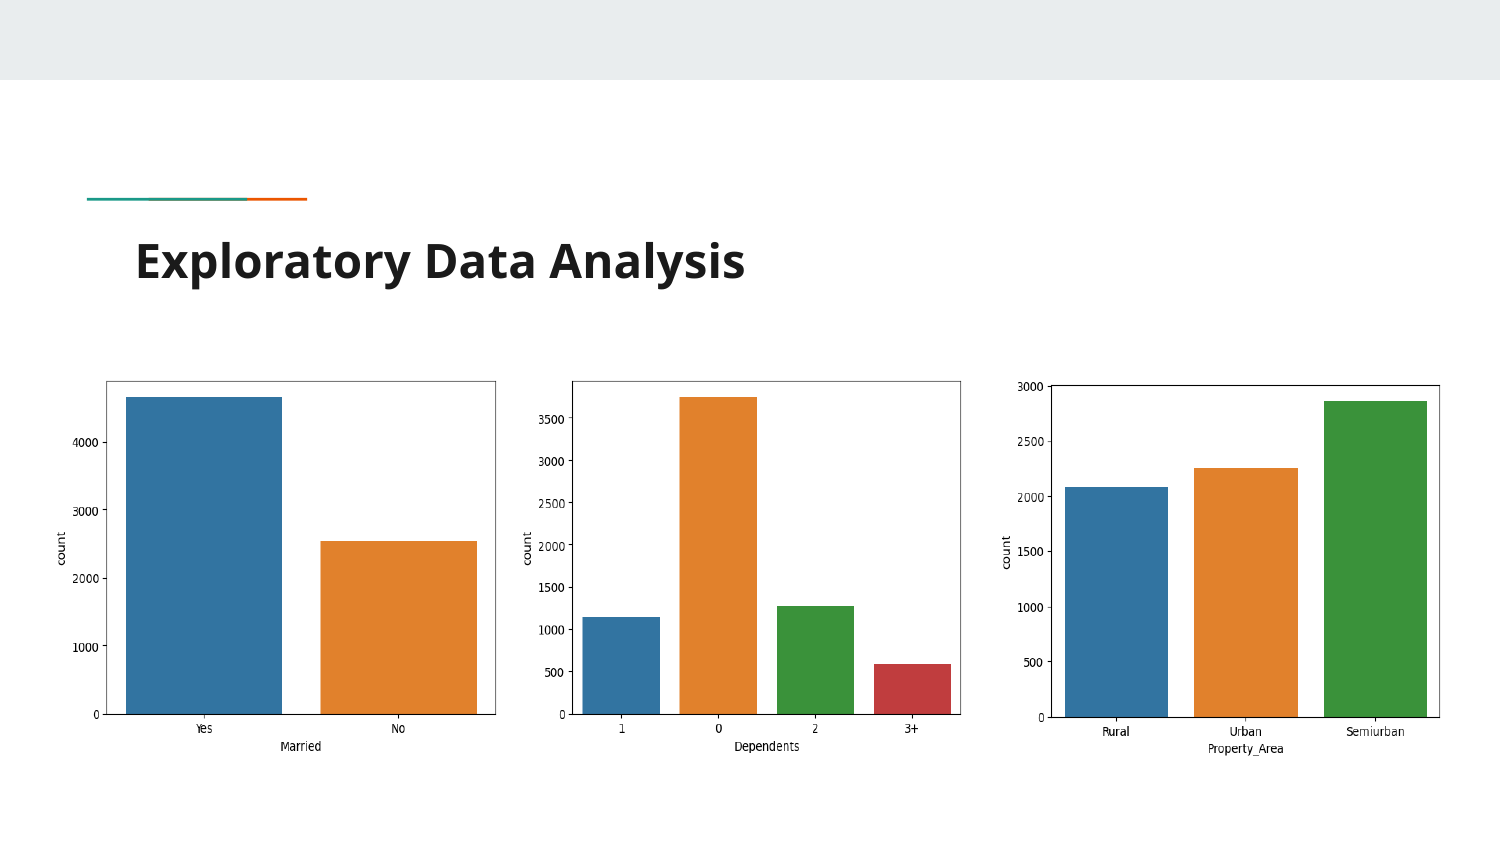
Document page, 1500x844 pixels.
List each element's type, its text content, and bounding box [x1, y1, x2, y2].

picture [48, 372, 503, 761]
picture [513, 372, 969, 761]
picture [992, 372, 1447, 764]
title Exploratory Data Analysis [119, 216, 1381, 305]
